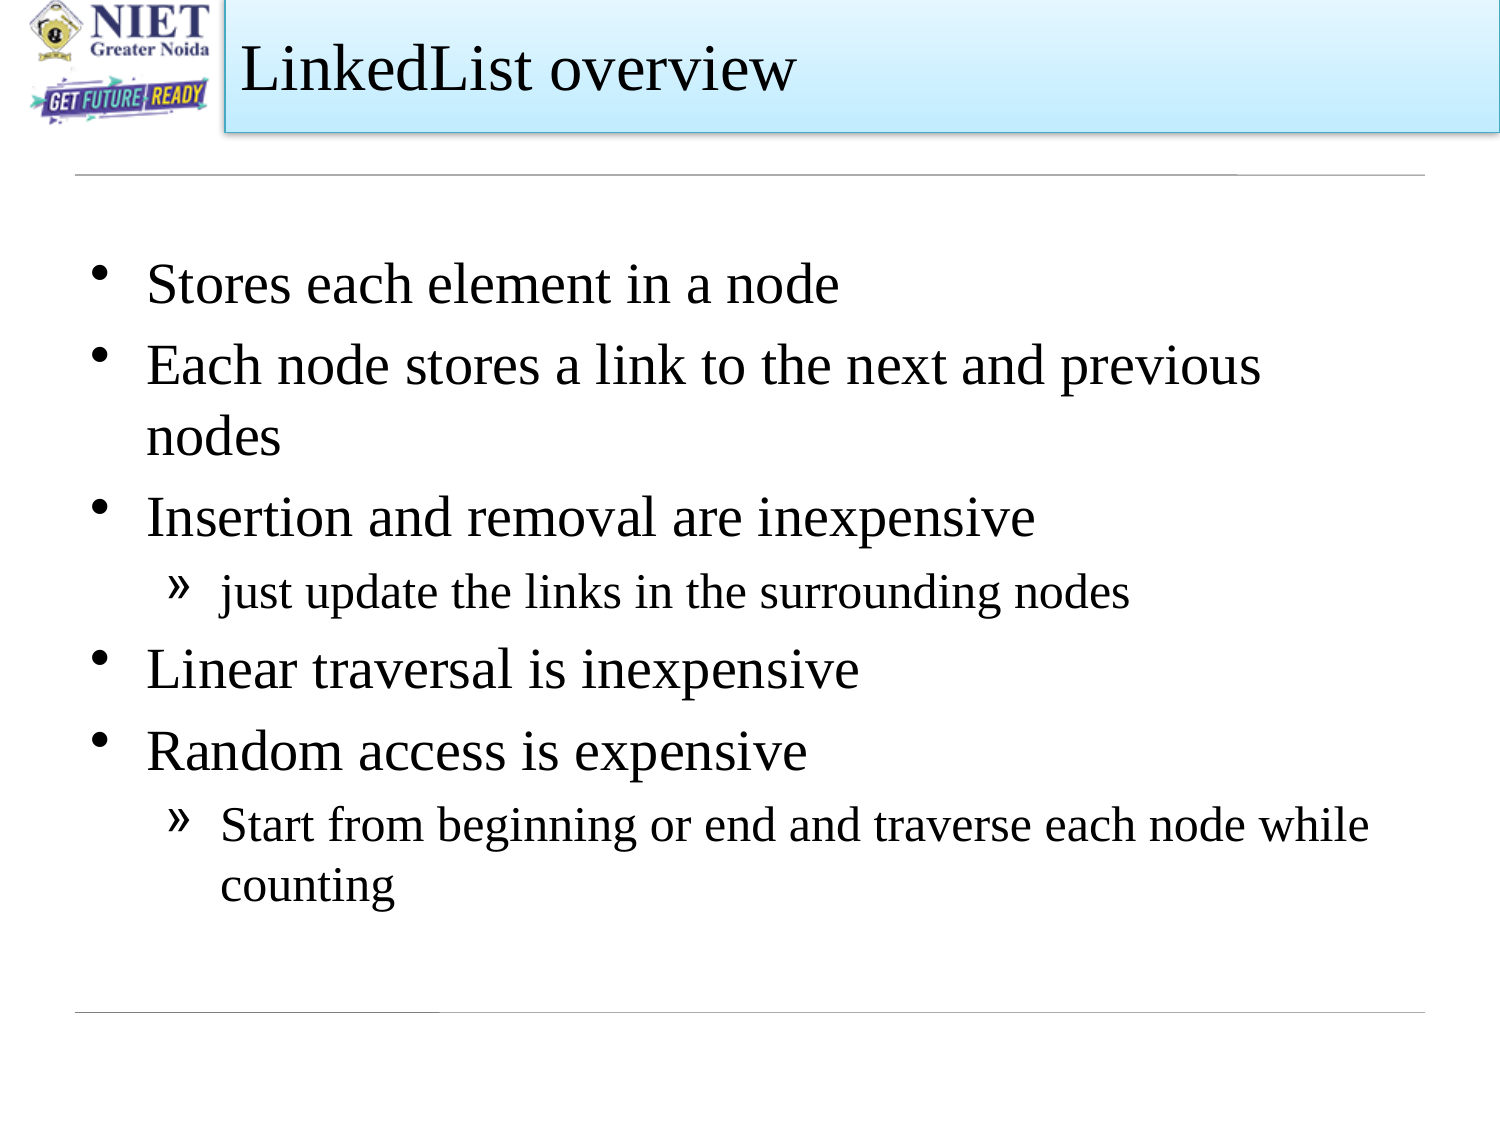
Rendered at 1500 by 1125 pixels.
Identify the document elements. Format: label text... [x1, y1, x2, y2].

text_box LinkedList overview [250, 0, 1500, 133]
list Stores each element in a node Each node stores a link to the next and previous nodes Insertion and removal are inexpensive just update the links in the surrounding nodes Linear traversal is inexpensive Random access is expensive Start from beginning or end and traverse each node while counting [75, 237, 1425, 988]
picture [0, 0, 250, 136]
